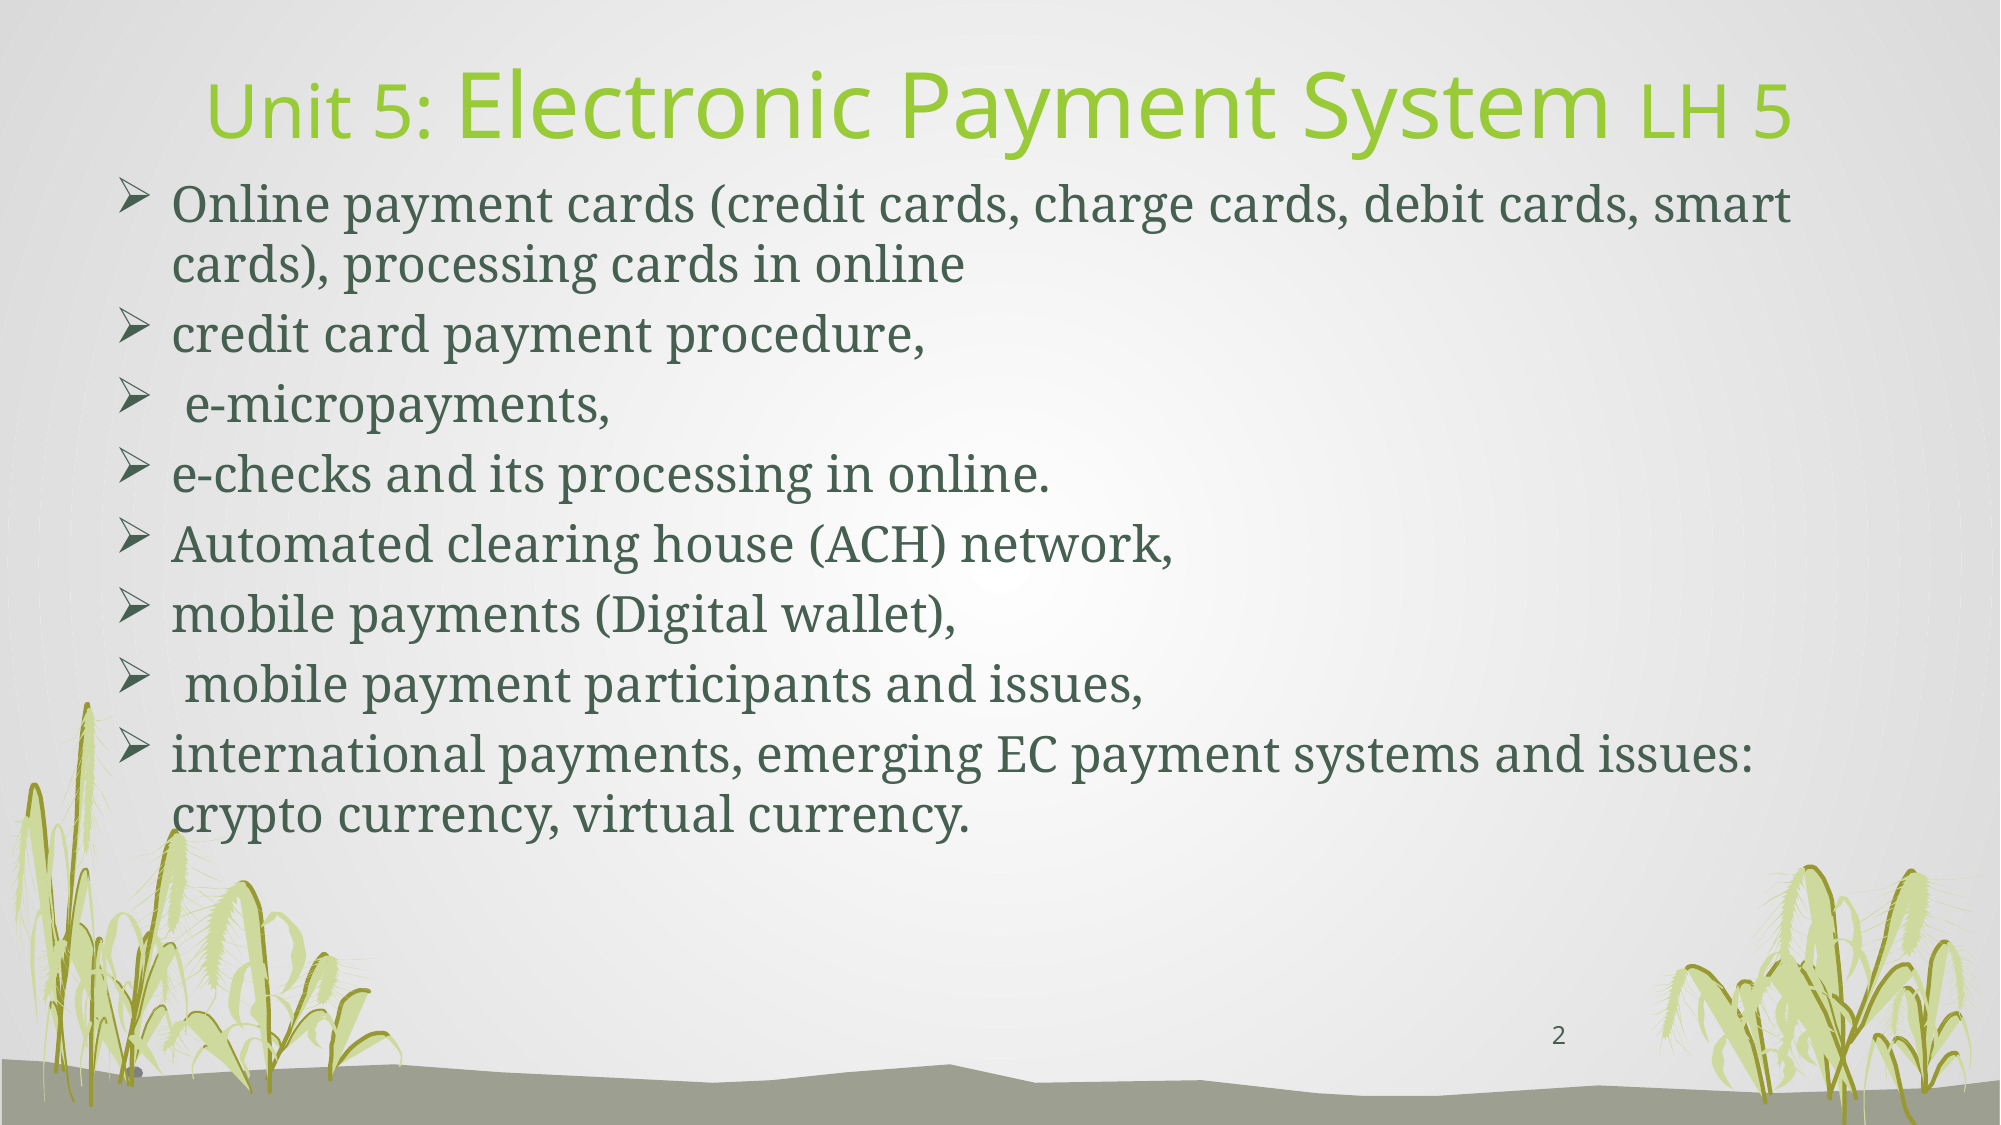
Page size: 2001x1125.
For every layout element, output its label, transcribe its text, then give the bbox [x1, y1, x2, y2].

title Unit 5: Electronic Payment System LH 5 [99, 0, 1900, 165]
slide_number 2 [1547, 1006, 1671, 1067]
list Online payment cards (credit cards, charge cards, debit cards, smart cards), processing cards in online credit card payment procedure, e-micropayments, e-checks and its processing in online. Automated clearing house (ACH) network, mobile payments (Digital wallet), mobile payment participants and issues, international payments, emerging EC payment systems and issues: crypto currency, virtual currency. [99, 165, 1900, 1087]
